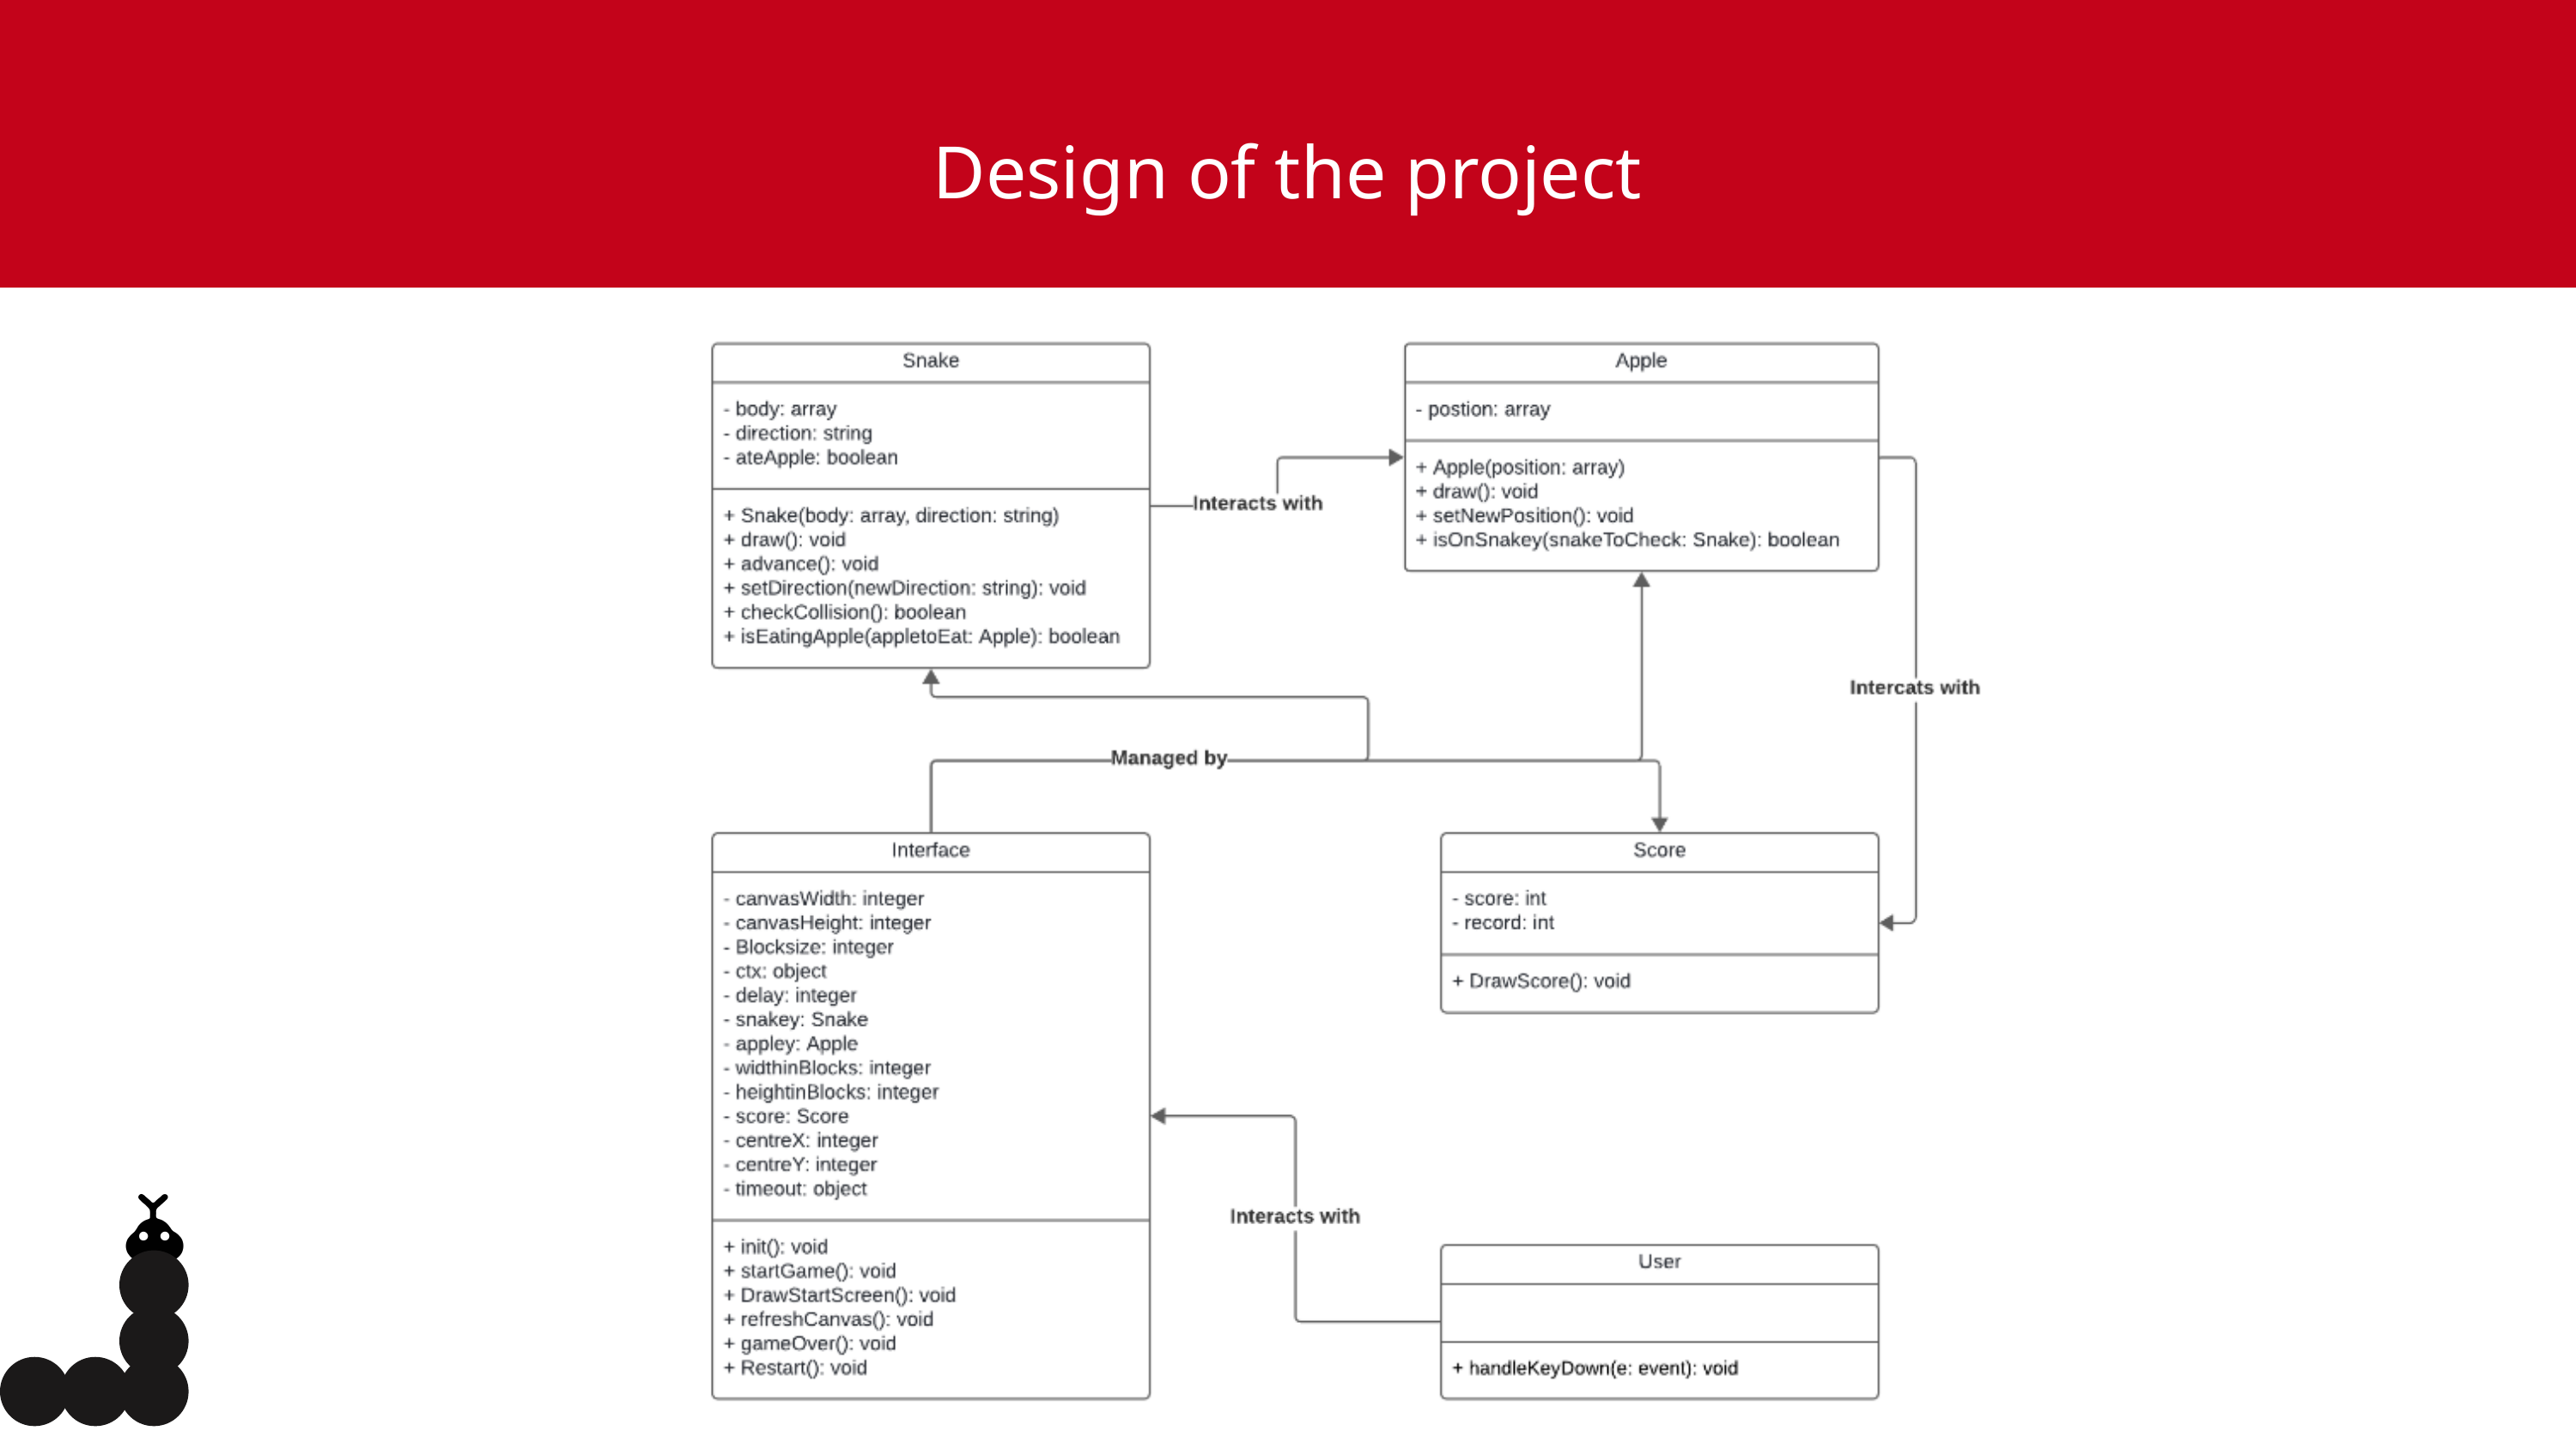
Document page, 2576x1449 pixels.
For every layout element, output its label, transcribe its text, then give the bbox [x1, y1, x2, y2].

text_box Design of the project [1438, 69, 1663, 214]
text_box Design of the project [913, 69, 1138, 214]
text_box [1438, 308, 2008, 1427]
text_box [1143, 0, 1432, 1432]
text_box [703, 308, 1138, 1427]
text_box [0, 1175, 201, 1427]
